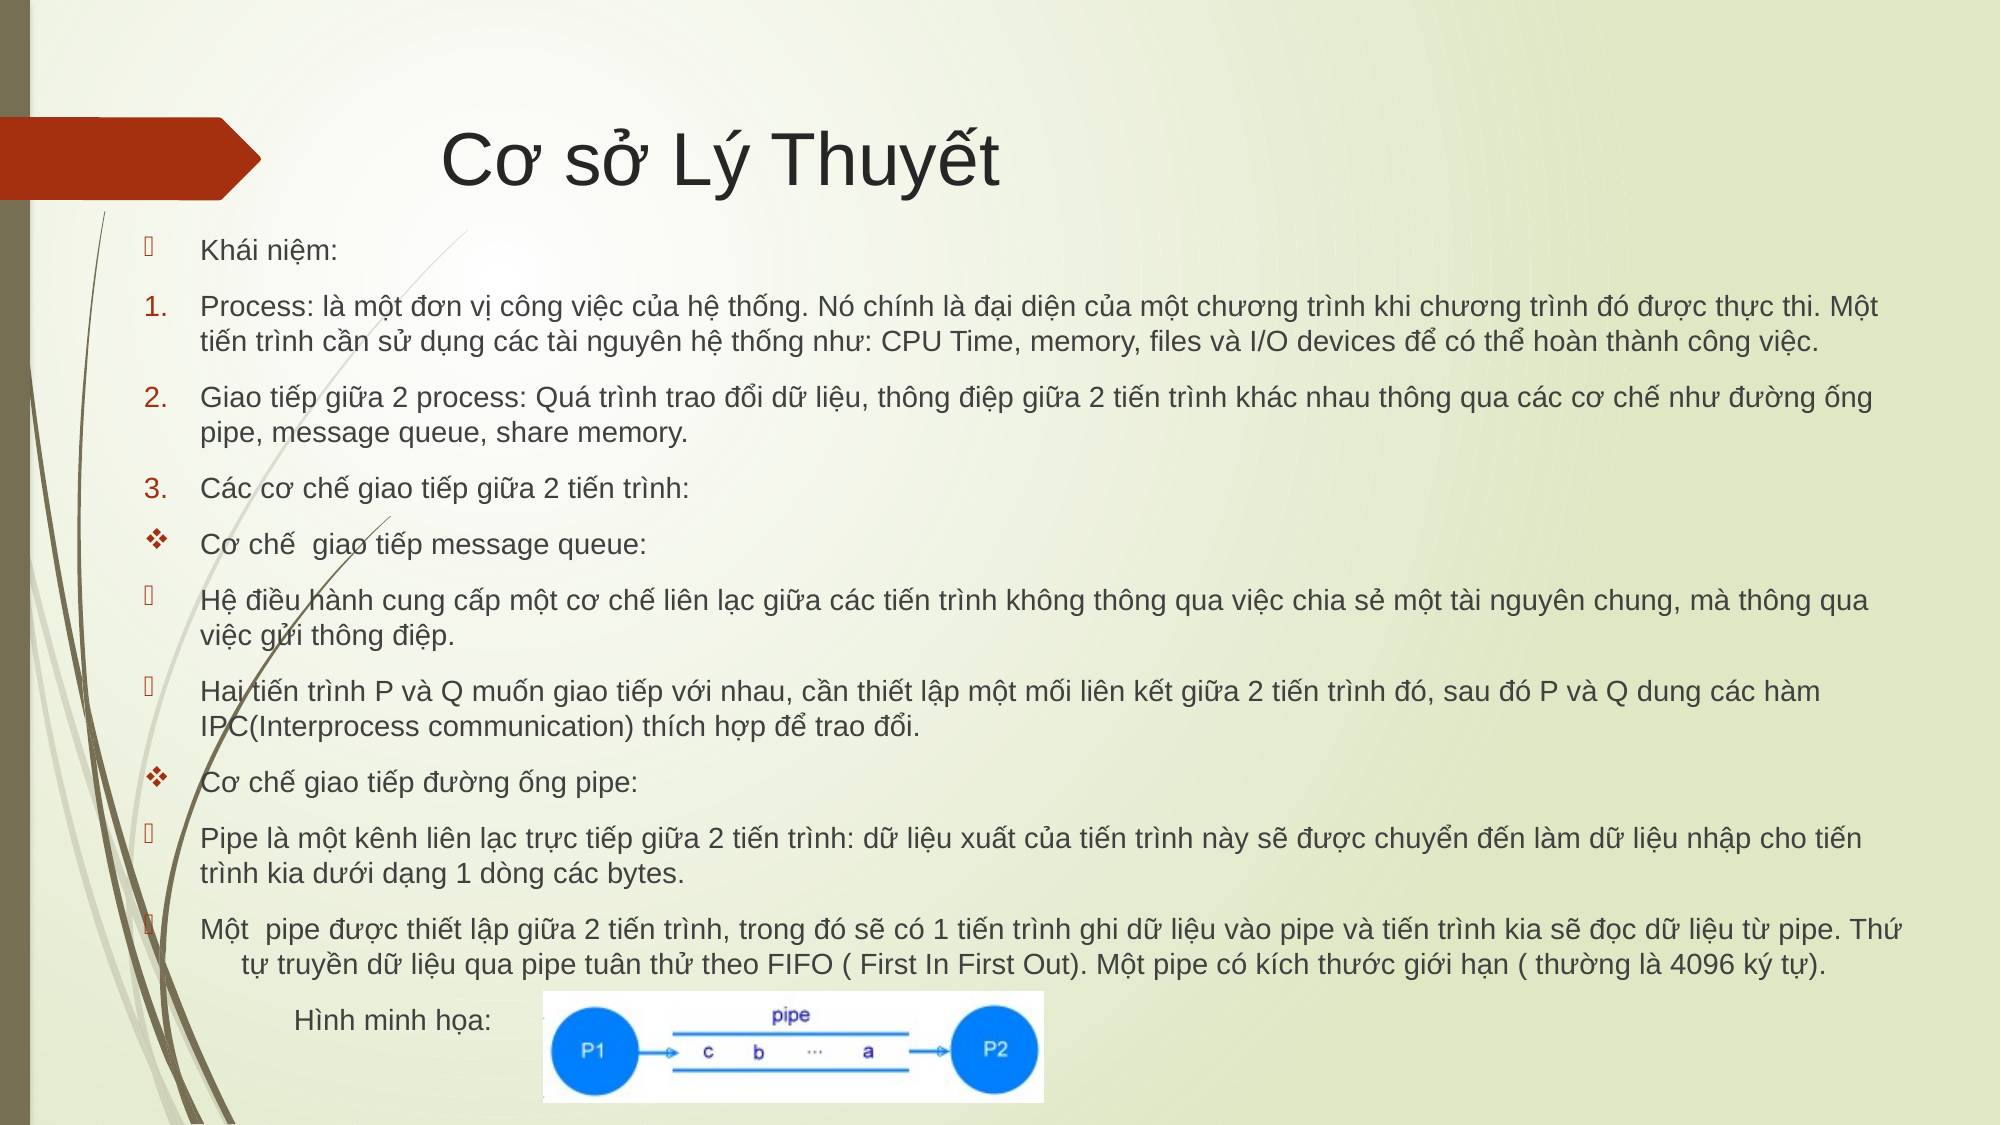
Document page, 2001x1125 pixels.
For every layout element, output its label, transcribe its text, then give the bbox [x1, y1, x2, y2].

title Cơ sở Lý Thuyết [425, 102, 1888, 224]
picture [543, 991, 1044, 1103]
list Khái niệm: Process: là một đơn vị công việc của hệ thống. Nó chính là đại diện của một chương trình khi chương trình đó được thực thi. Một tiến trình cần sử dụng các tài nguyên hệ thống như: CPU Time, memory, files và I/O devices để có thể hoàn thành công việc. Giao tiếp giữa 2 process: Quá trình trao đổi dữ liệu, thông điệp giữa 2 tiến trình khác nhau thông qua các cơ chế như đường ống pipe, message queue, share memory. Các cơ chế giao tiếp giữa 2 tiến trình: Cơ chế giao tiếp message queue: Hệ điều hành cung cấp một cơ chế liên lạc giữa các tiến trình không thông qua việc chia sẻ một tài nguyên chung, mà thông qua việc gửi thông điệp. Hai tiến trình P và Q muốn giao tiếp với nhau, cần thiết lập một mối liên kết giữa 2 tiến trình đó, sau đó P và Q dung các hàm IPC(Interprocess communication) thích hợp để trao đổi. Cơ chế giao tiếp đường ống pipe: Pipe là một kênh liên lạc trực tiếp giữa 2 tiến trình: dữ liệu xuất của tiến trình này sẽ được chuyển đến làm dữ liệu nhập cho tiến trình kia dưới dạng 1 dòng các bytes. Một pipe được thiết lập giữa 2 tiến trình, trong đó sẽ có 1 tiến trình ghi dữ liệu vào pipe và tiến trình kia sẽ đọc dữ liệu từ pipe. Thứ tự truyền dữ liệu qua pipe tuân thử theo FIFO ( First In First Out). Một pipe có kích thước giới hạn ( thường là 4096 ký tự). Hình minh họa: [128, 224, 1938, 1103]
